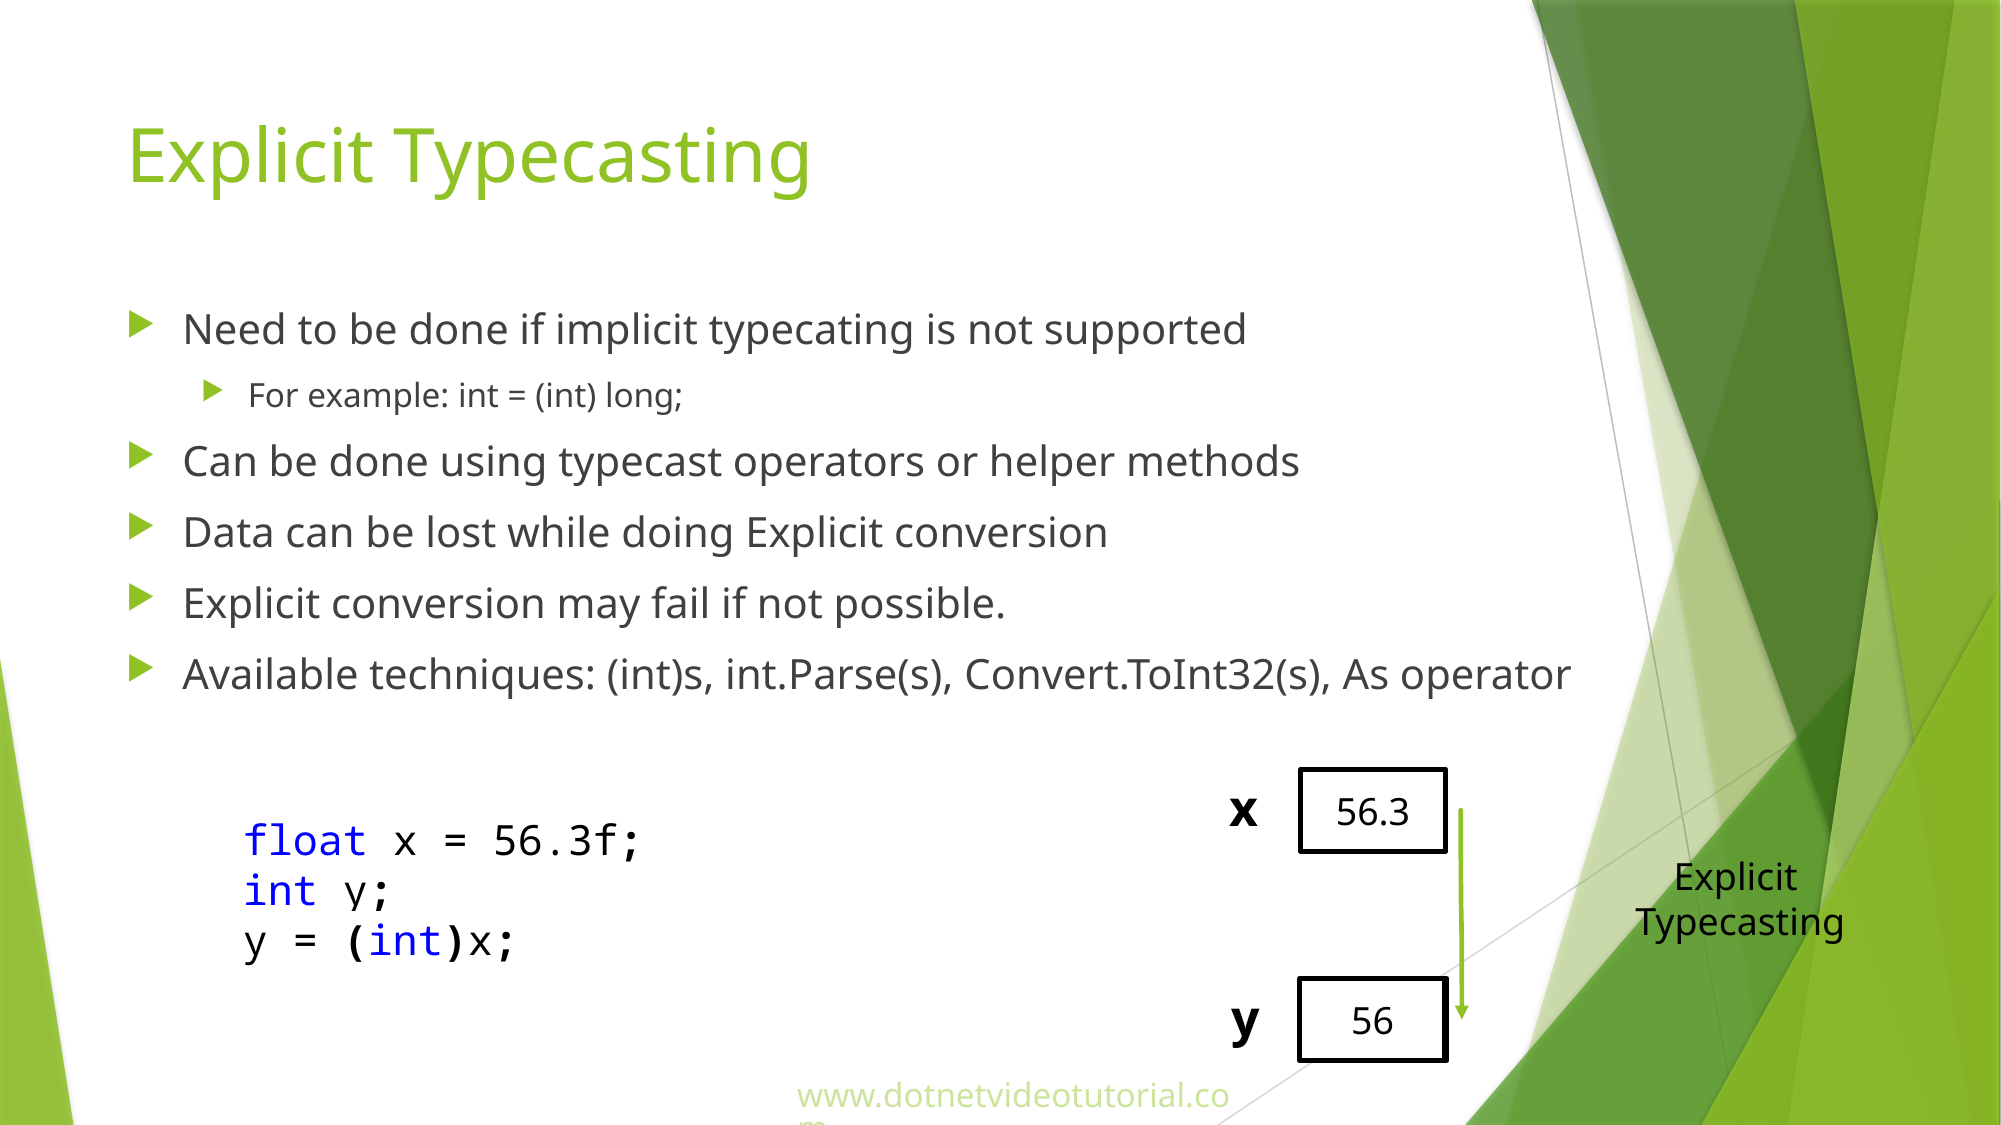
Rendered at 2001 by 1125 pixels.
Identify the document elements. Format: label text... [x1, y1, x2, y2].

text_box float x = 56.3f; int y; y = (int)x; [228, 806, 1229, 972]
text_box 56 [1298, 977, 1447, 1062]
list Need to be done if implicit typecating is not supported For example: int = (int) long; Can be done using typecast operators or helper methods Data can be lost while doing Explicit conversion Explicit conversion may fail if not possible. Available techniques: (int)s, int.Parse(s), Convert.ToInt32(s), As operator [111, 295, 1809, 991]
text_box 56.3 [1299, 768, 1447, 853]
text_box x [1215, 769, 1264, 845]
text_box Explicit Typecasting [1620, 845, 1861, 950]
title Explicit Typecasting [111, 99, 1522, 295]
text_box www.dotnetvideotutorial.com [782, 1066, 1265, 1125]
text_box y [1216, 978, 1265, 1054]
